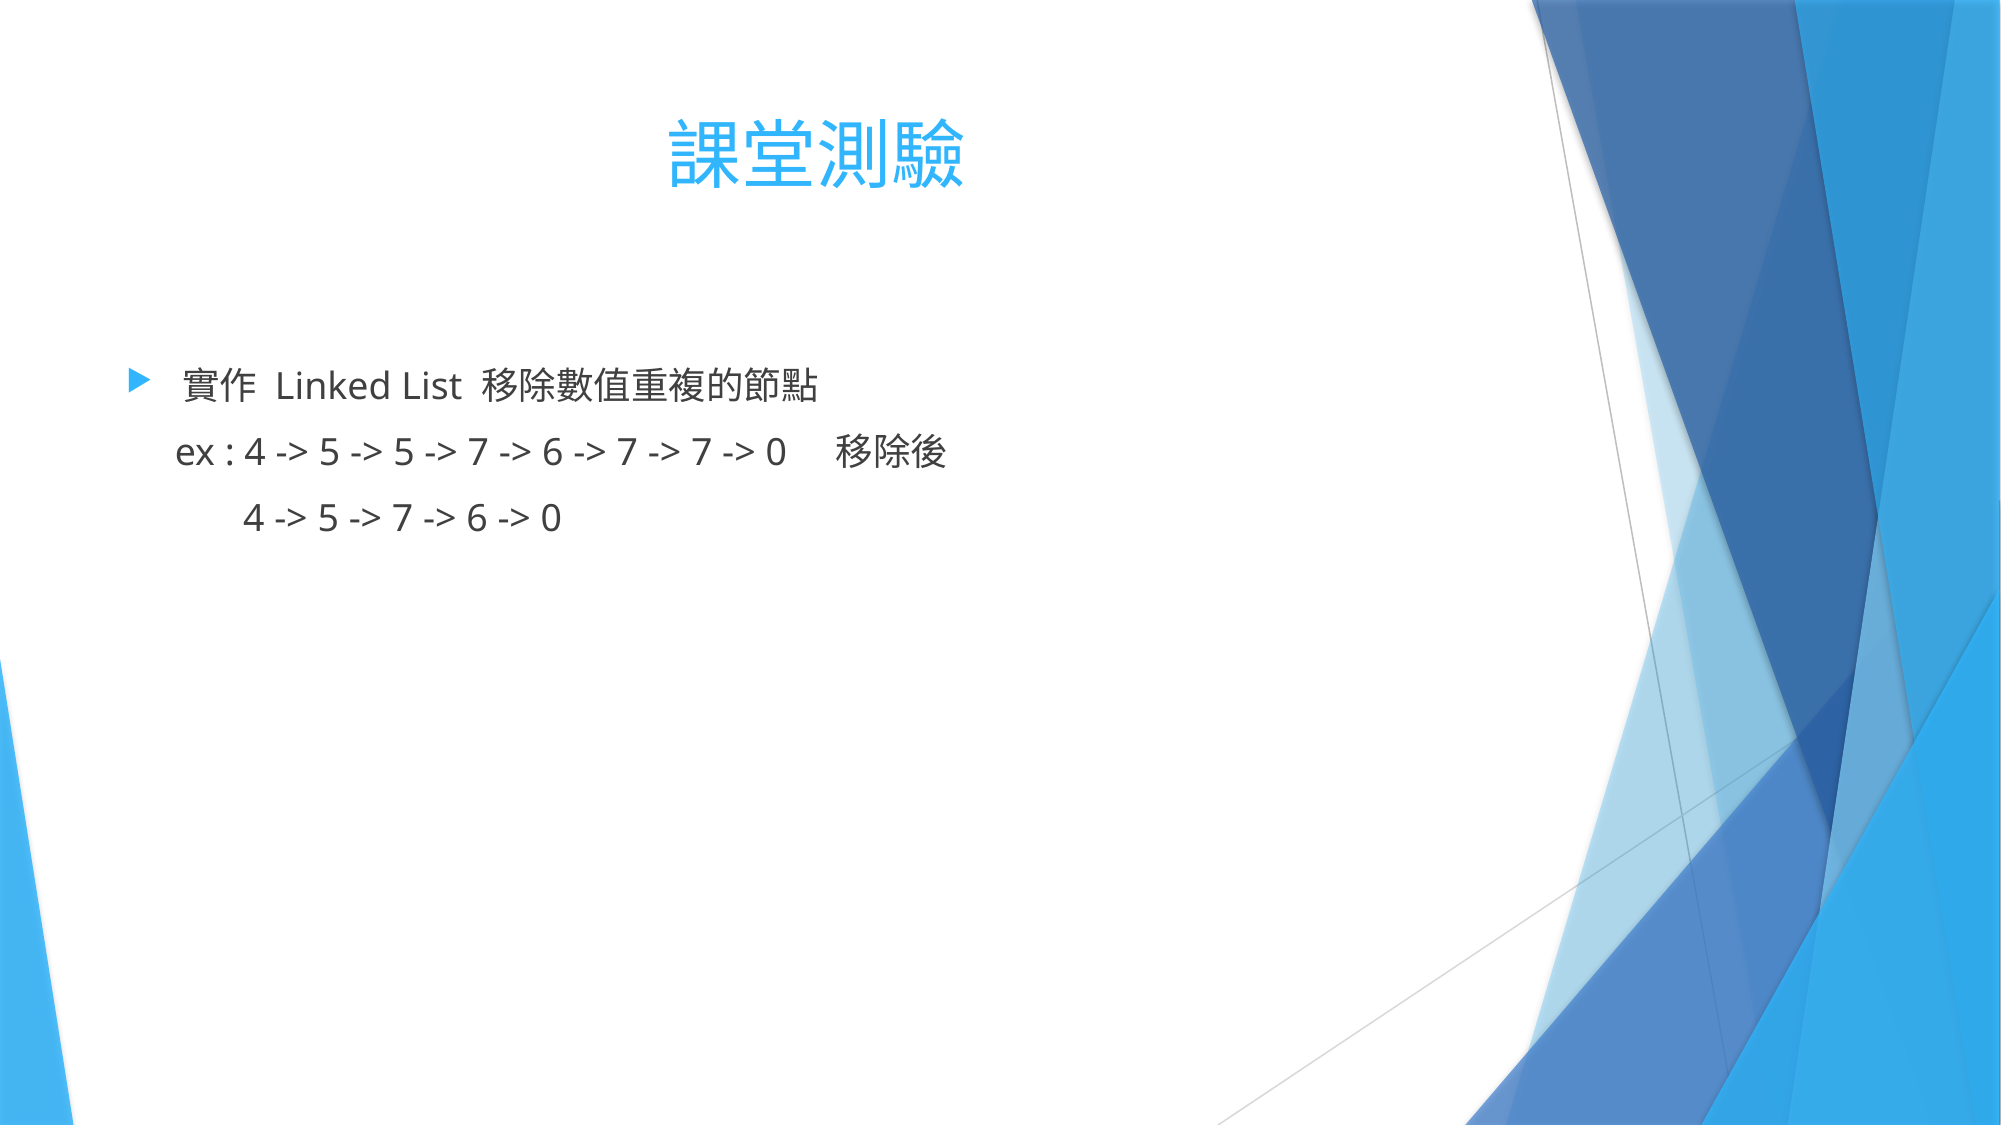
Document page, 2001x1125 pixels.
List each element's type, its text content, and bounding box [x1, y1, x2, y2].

title 課堂測驗 [111, 99, 1522, 317]
list 實作 Linked List 移除數值重複的節點 ex : 4 -> 5 -> 5 -> 7 -> 6 -> 7 -> 7 -> 0 移除後 4 -> 5 -> 7 -> 6 -> 0 [111, 354, 1522, 992]
